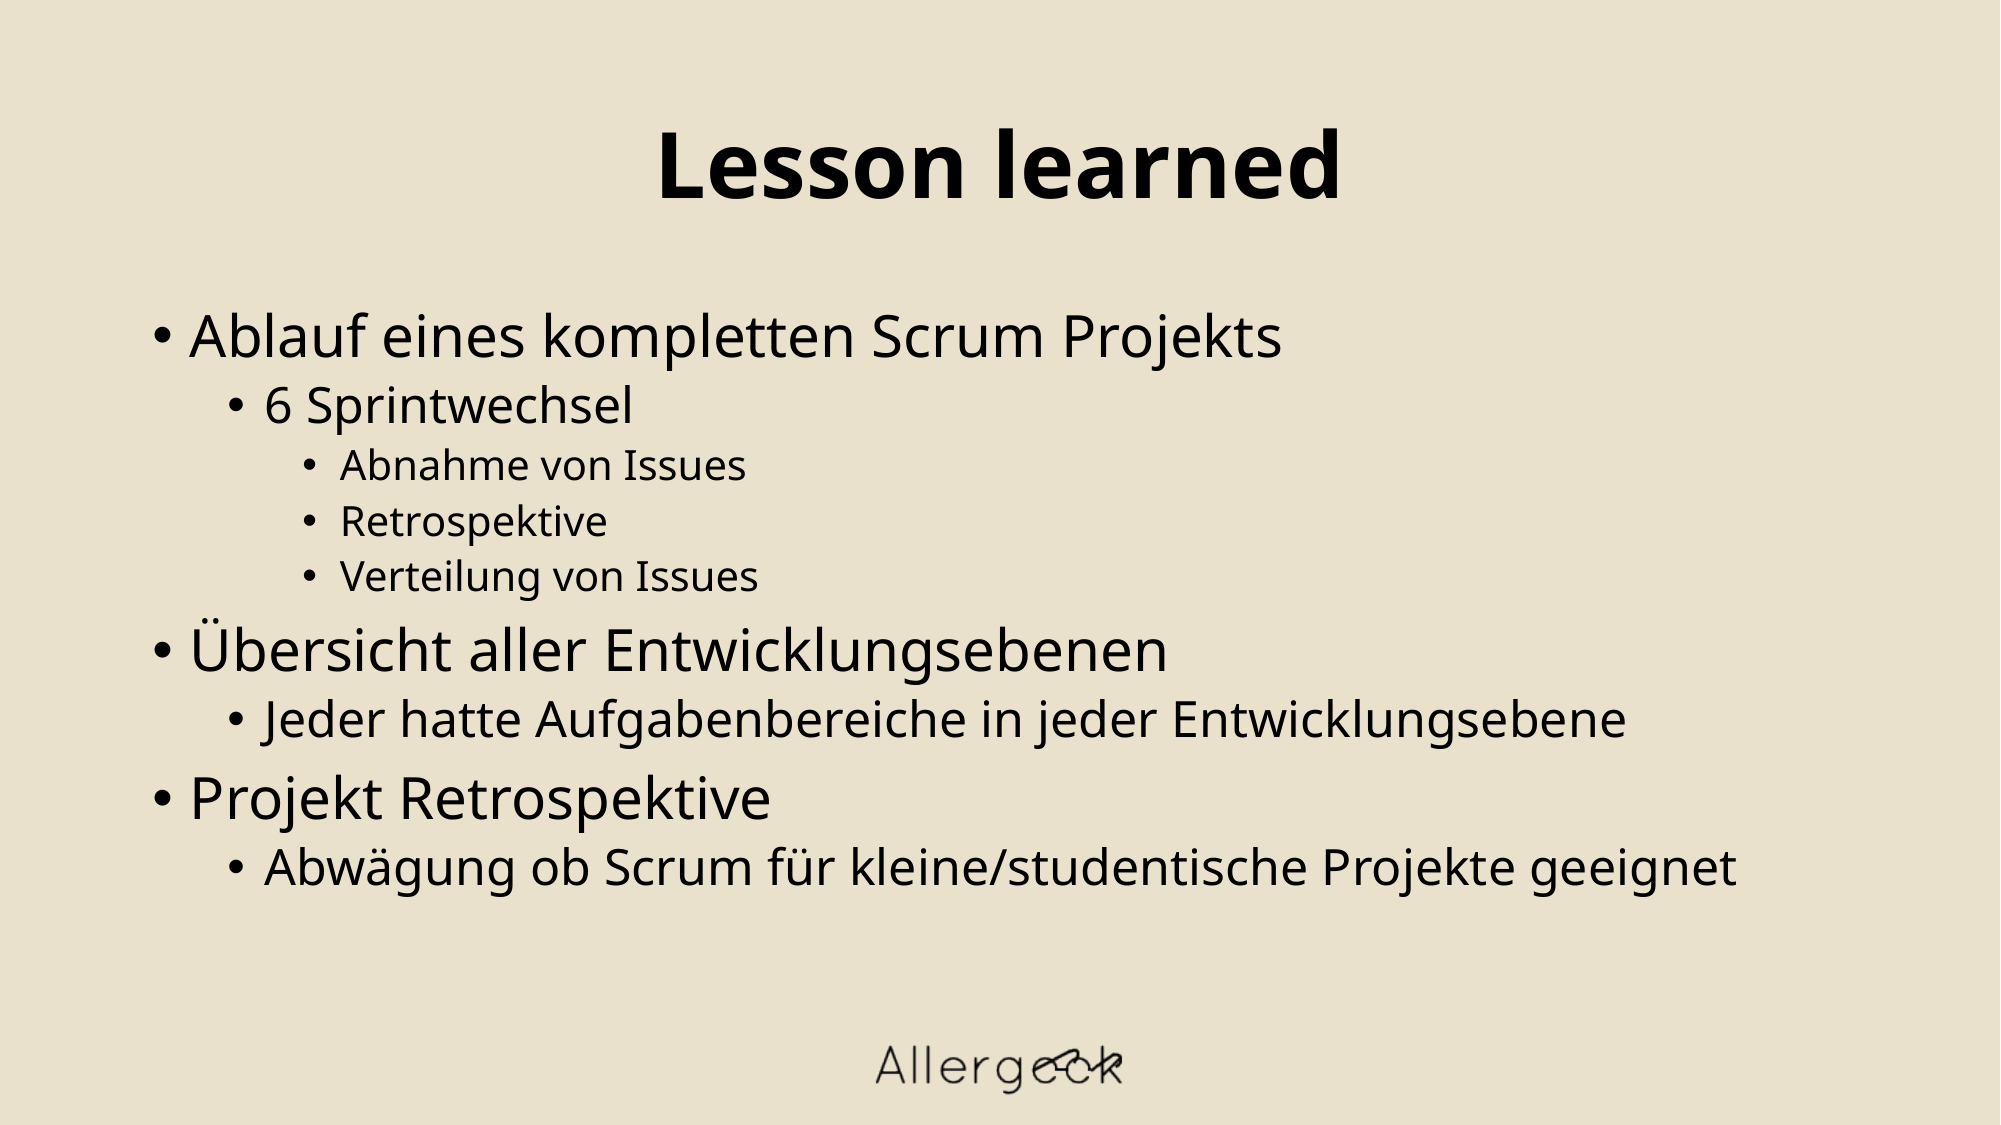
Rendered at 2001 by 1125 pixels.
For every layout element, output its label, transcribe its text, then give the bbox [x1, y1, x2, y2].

picture [843, 1024, 1157, 1103]
title Lesson learned [137, 59, 1863, 278]
list Ablauf eines kompletten Scrum Projekts 6 Sprintwechsel Abnahme von Issues Retrospektive Verteilung von Issues Übersicht aller Entwicklungsebenen Jeder hatte Aufgabenbereiche in jeder Entwicklungsebene Projekt Retrospektive Abwägung ob Scrum für kleine/studentische Projekte geeignet [137, 299, 1863, 1014]
